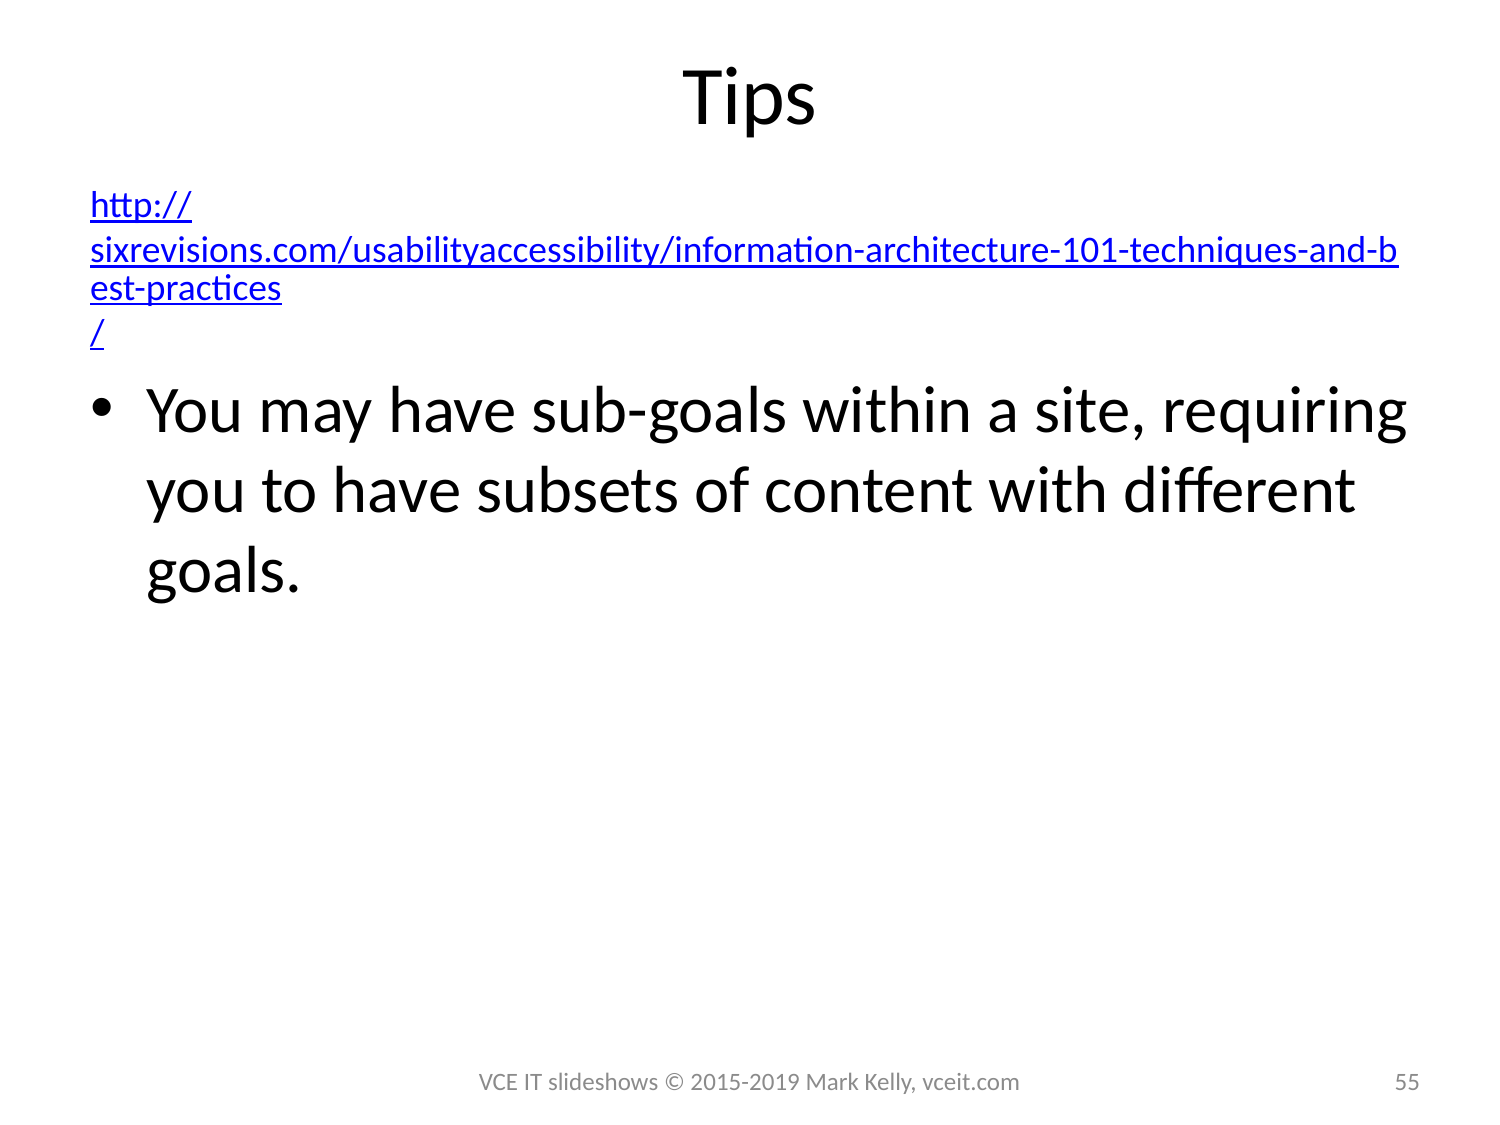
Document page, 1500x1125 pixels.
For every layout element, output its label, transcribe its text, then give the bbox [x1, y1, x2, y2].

footer VCE IT slideshows © 2015-2019 Mark Kelly, vceit.com [383, 1058, 1117, 1103]
slide_number 55 [1364, 1058, 1436, 1103]
title Tips [74, 44, 1426, 138]
list http://sixrevisions.com/usabilityaccessibility/information-architecture-101-techniques-and-best-practices/ You may have sub-goals within a site, requiring you to have subsets of content with different goals. [74, 172, 1426, 1036]
